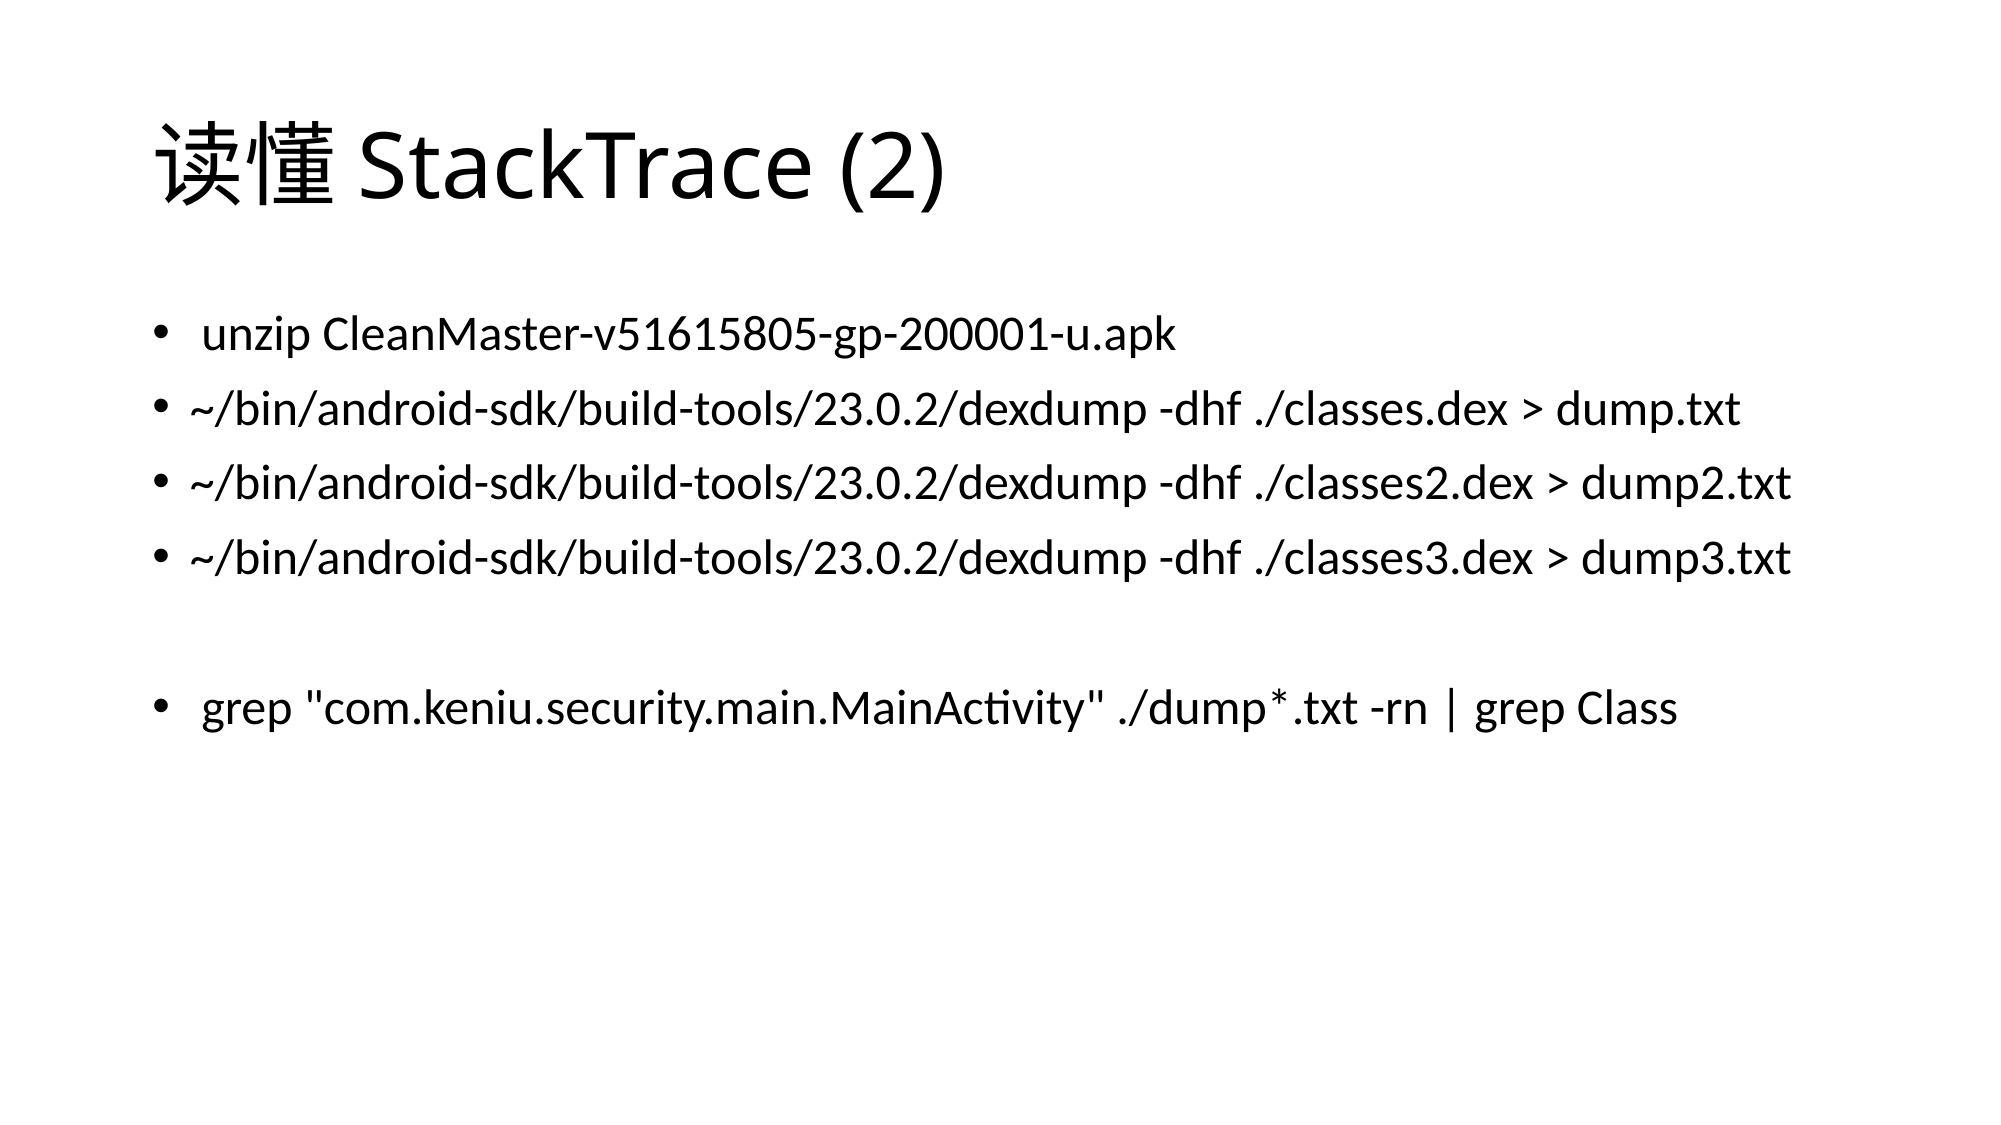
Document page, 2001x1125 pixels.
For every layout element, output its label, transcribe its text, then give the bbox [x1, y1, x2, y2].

list unzip CleanMaster-v51615805-gp-200001-u.apk ~/bin/android-sdk/build-tools/23.0.2/dexdump -dhf ./classes.dex > dump.txt ~/bin/android-sdk/build-tools/23.0.2/dexdump -dhf ./classes2.dex > dump2.txt ~/bin/android-sdk/build-tools/23.0.2/dexdump -dhf ./classes3.dex > dump3.txt grep "com.keniu.security.main.MainActivity" ./dump*.txt -rn | grep Class [137, 299, 1863, 1014]
title 读懂StackTrace (2) [137, 59, 1863, 278]
